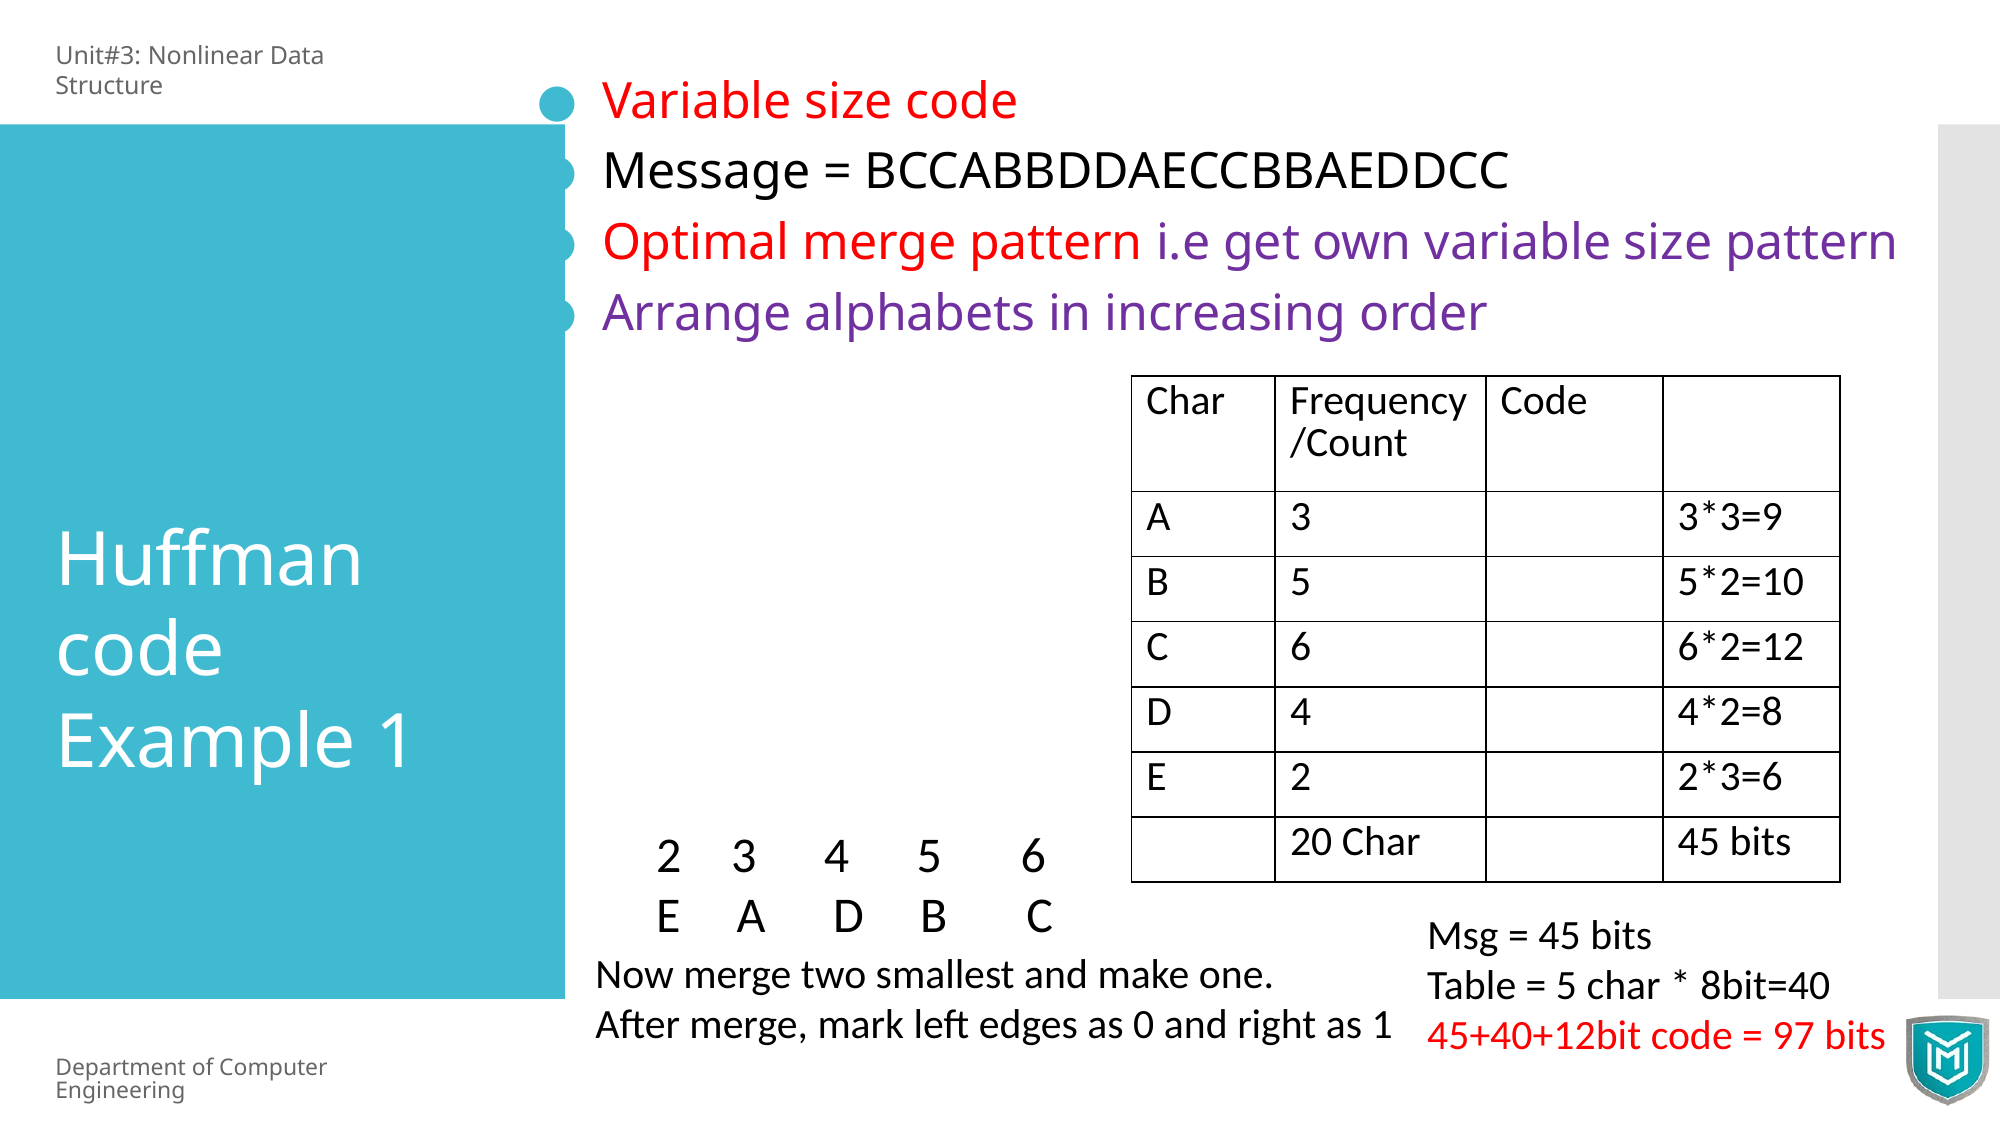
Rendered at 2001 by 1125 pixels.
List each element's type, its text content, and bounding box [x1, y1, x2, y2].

table_cell 6*2=12 [1664, 622, 1839, 686]
table_cell [1487, 492, 1662, 556]
table_cell [1487, 818, 1662, 881]
text_box Msg = 45 bits Table = 5 char * 8bit=40 45+40+12bit code = 97 bits [1412, 900, 1922, 1066]
table_cell 6 [1276, 622, 1485, 686]
table_header Frequency/Count [1276, 377, 1485, 491]
table_cell 5*2=10 [1664, 557, 1839, 621]
table_cell E [1132, 753, 1274, 816]
table_cell 2 [1276, 753, 1485, 816]
table_header Char [1132, 377, 1274, 491]
table_cell [1487, 557, 1662, 621]
table_cell A [1132, 492, 1274, 556]
text_box Huffman code Example 1 [53, 508, 496, 875]
table_cell D [1132, 688, 1274, 751]
table_cell [1487, 622, 1662, 686]
table_cell 2*3=6 [1664, 753, 1839, 816]
text_box Variable size code Message = BCCABBDDAECCBBAEDDCC Optimal merge pattern i.e get own variable size pattern Arrange alphabets in increasing order [513, 60, 1914, 348]
table_cell C [1132, 622, 1274, 686]
table_cell [1132, 818, 1274, 881]
table_cell [1487, 688, 1662, 751]
text_box Now merge two smallest and make one. After merge, mark left edges as 0 and right as 1 [580, 939, 1412, 1055]
table_cell 45 bits [1664, 818, 1839, 881]
table_header Code [1487, 377, 1662, 491]
table_cell [1487, 753, 1662, 816]
table_cell B [1132, 557, 1274, 621]
table_cell 4*2=8 [1664, 688, 1839, 751]
table_header [1664, 377, 1839, 491]
table_cell 4 [1276, 688, 1485, 751]
table_cell 3*3=9 [1664, 492, 1839, 556]
table_cell 3 [1276, 492, 1485, 556]
text_box 3 4 5 6 E A D B C [641, 814, 1129, 939]
table_cell 20 Char [1276, 818, 1485, 881]
text_box Unit#3: Nonlinear Data Structure [53, 37, 399, 100]
footer Department of Computer Engineering [53, 1056, 428, 1125]
picture [1896, 995, 2000, 1125]
table_cell 5 [1276, 557, 1485, 621]
